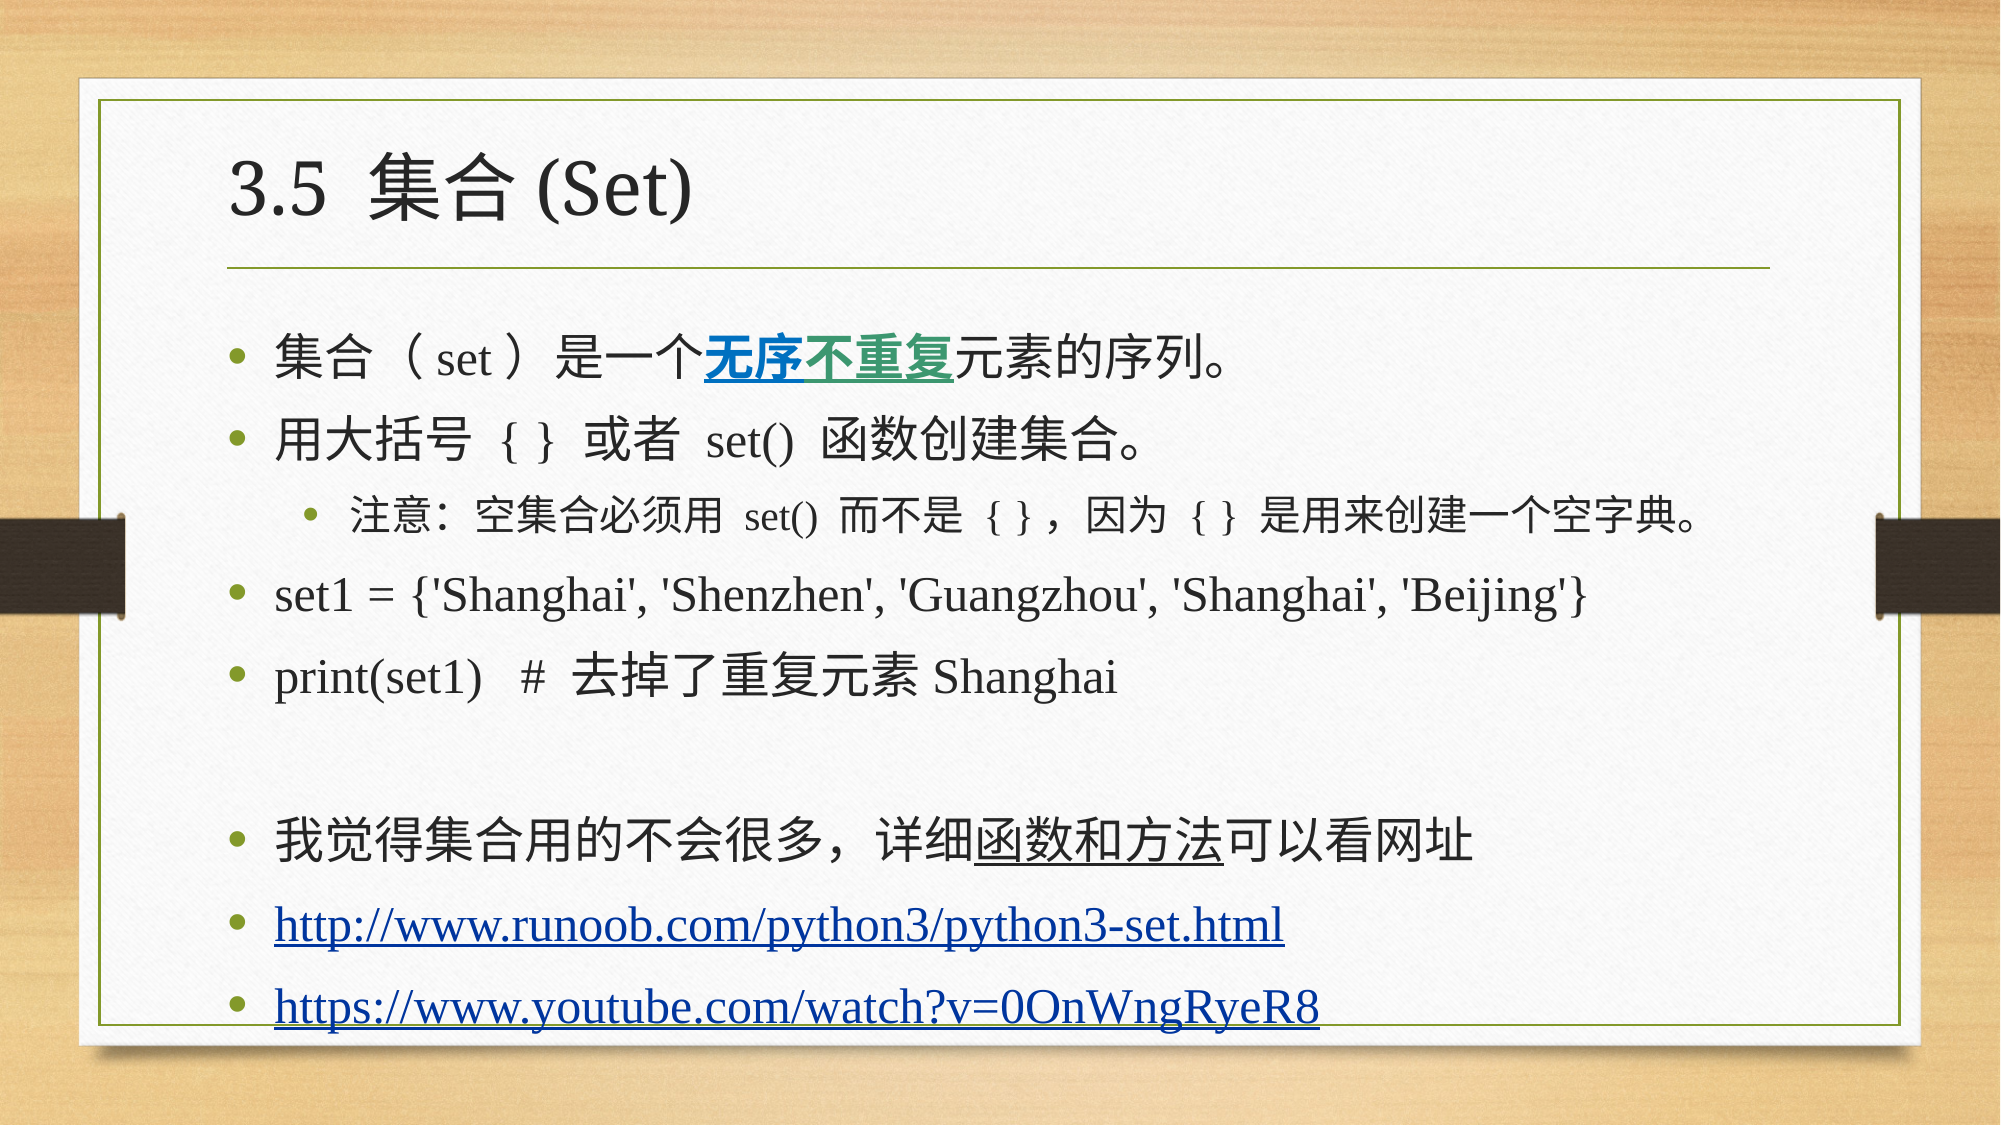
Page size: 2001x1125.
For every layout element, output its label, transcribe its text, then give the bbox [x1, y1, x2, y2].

title 3.5 集合(Set) [212, 129, 1788, 242]
picture [0, 0, 2001, 1125]
list 集合（set）是一个无序不重复元素的序列。 用大括号 { } 或者 set() 函数创建集合。 注意：空集合必须用 set() 而不是 { }，因为 { } 是用来创建一个空字典。 set1 = {'Shanghai', 'Shenzhen', 'Guangzhou', 'Shanghai', 'Beijing'} print(set1) # 去掉了重复元素Shanghai 我觉得集合用的不会很多，详细函数和方法可以看网址 http://www.runoob.com/python3/python3-set.html https://www.youtube.com/watch?v=0OnWngRyeR8 [212, 317, 1788, 1049]
